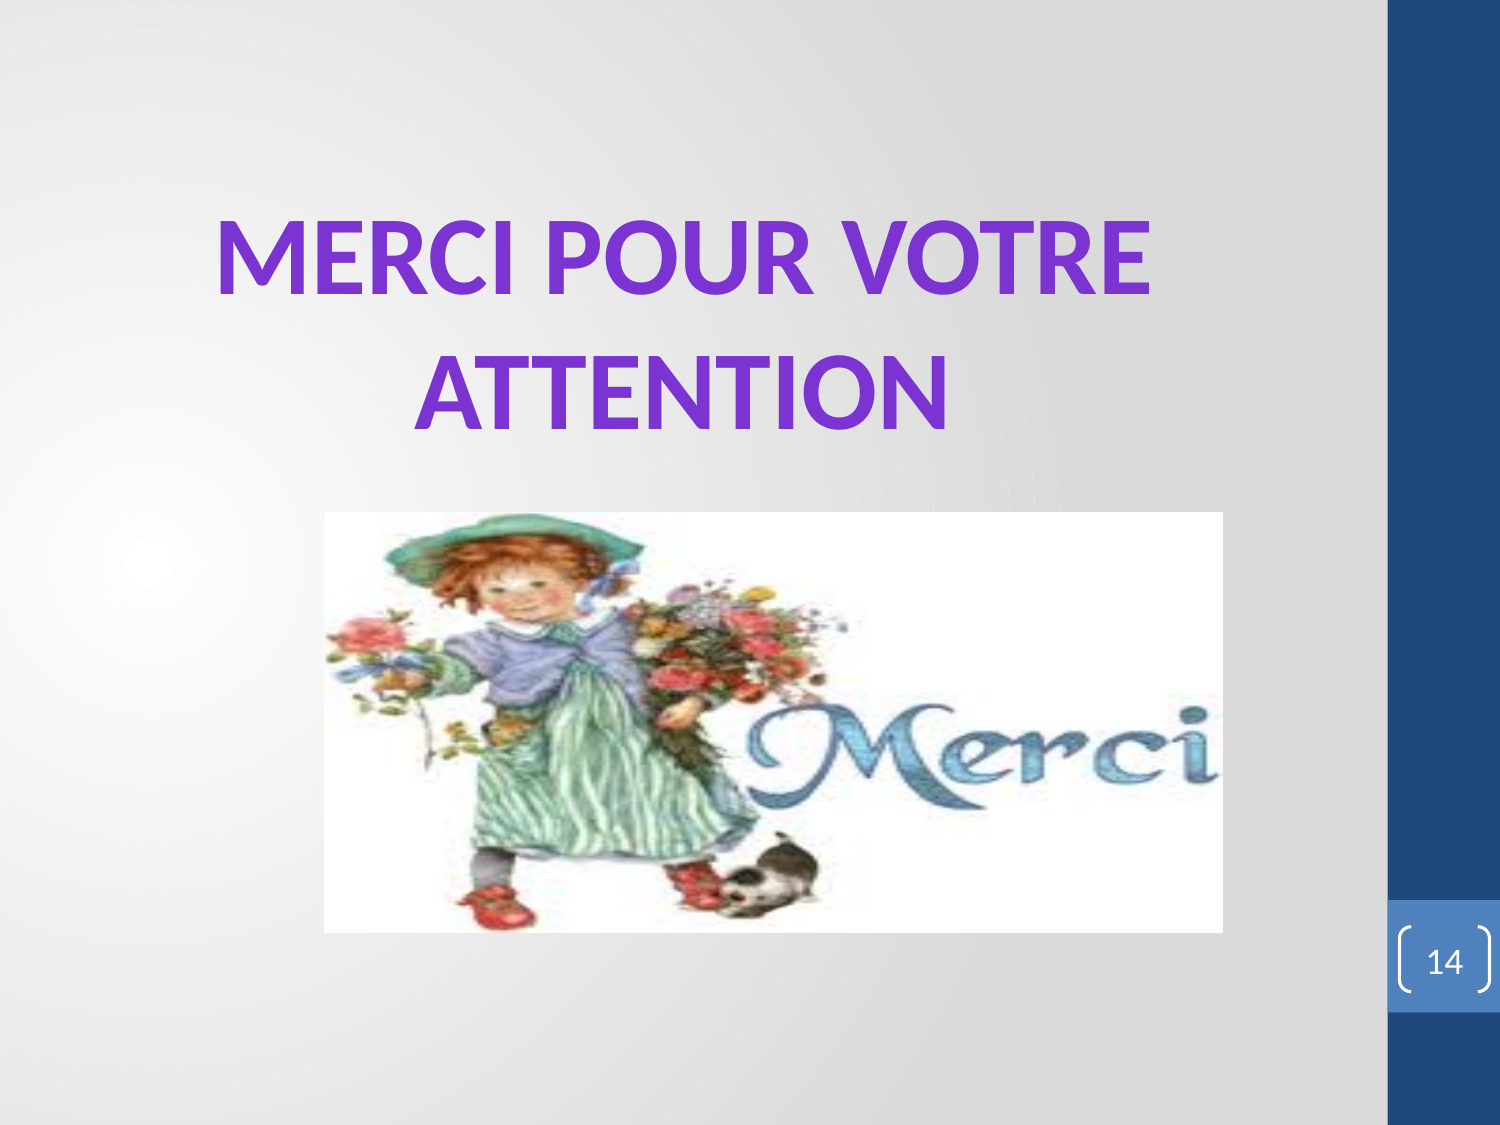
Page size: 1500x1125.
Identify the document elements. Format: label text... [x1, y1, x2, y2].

text_box 14 [1399, 926, 1490, 992]
text_box Merci pour votre ATTENTION [38, 174, 1329, 460]
picture [324, 511, 1224, 934]
